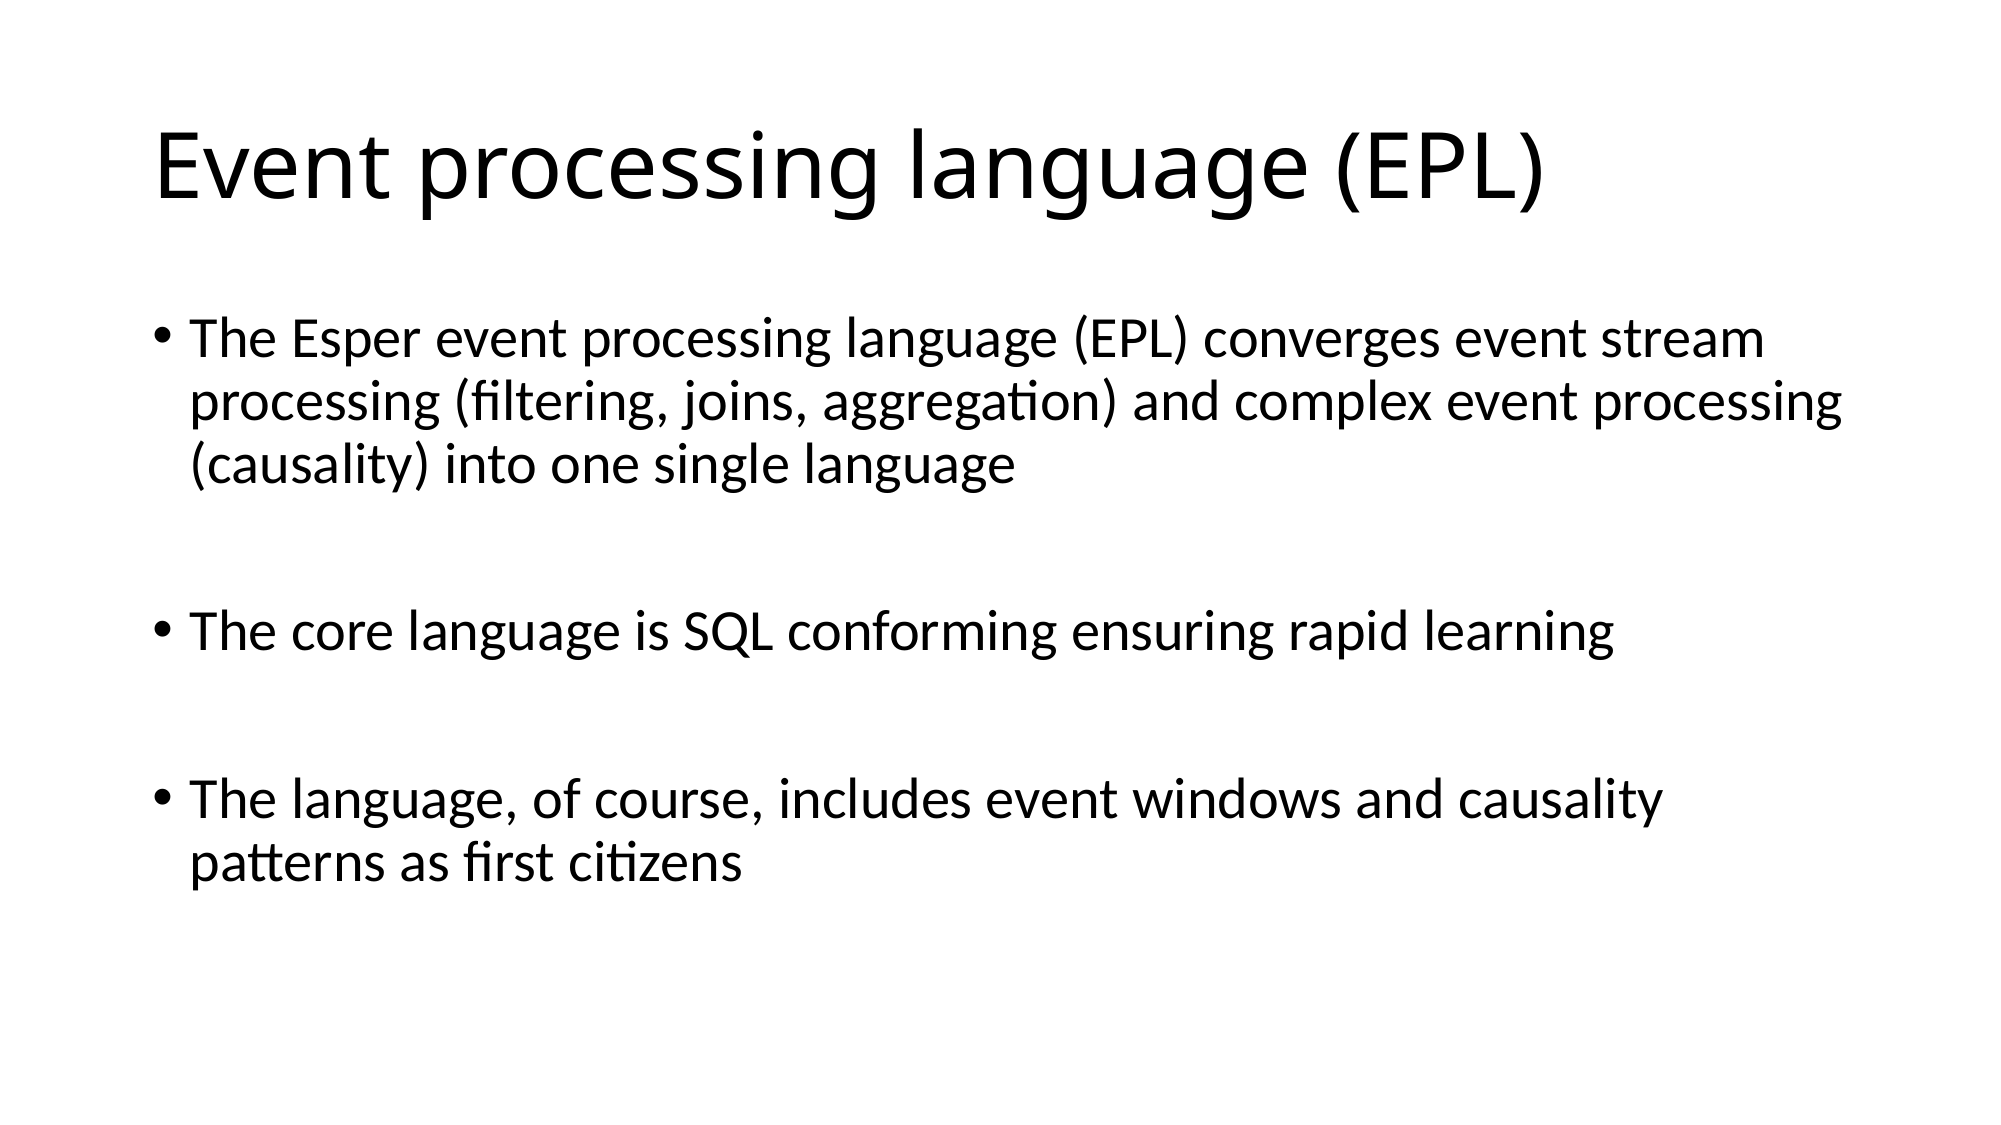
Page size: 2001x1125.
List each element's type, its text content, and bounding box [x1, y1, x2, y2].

list The Esper event processing language (EPL) converges event stream processing (filtering, joins, aggregation) and complex event processing (causality) into one single language The core language is SQL conforming ensuring rapid learning The language, of course, includes event windows and causality patterns as first citizens [137, 299, 1863, 1014]
title Event processing language (EPL) [137, 59, 1863, 278]
